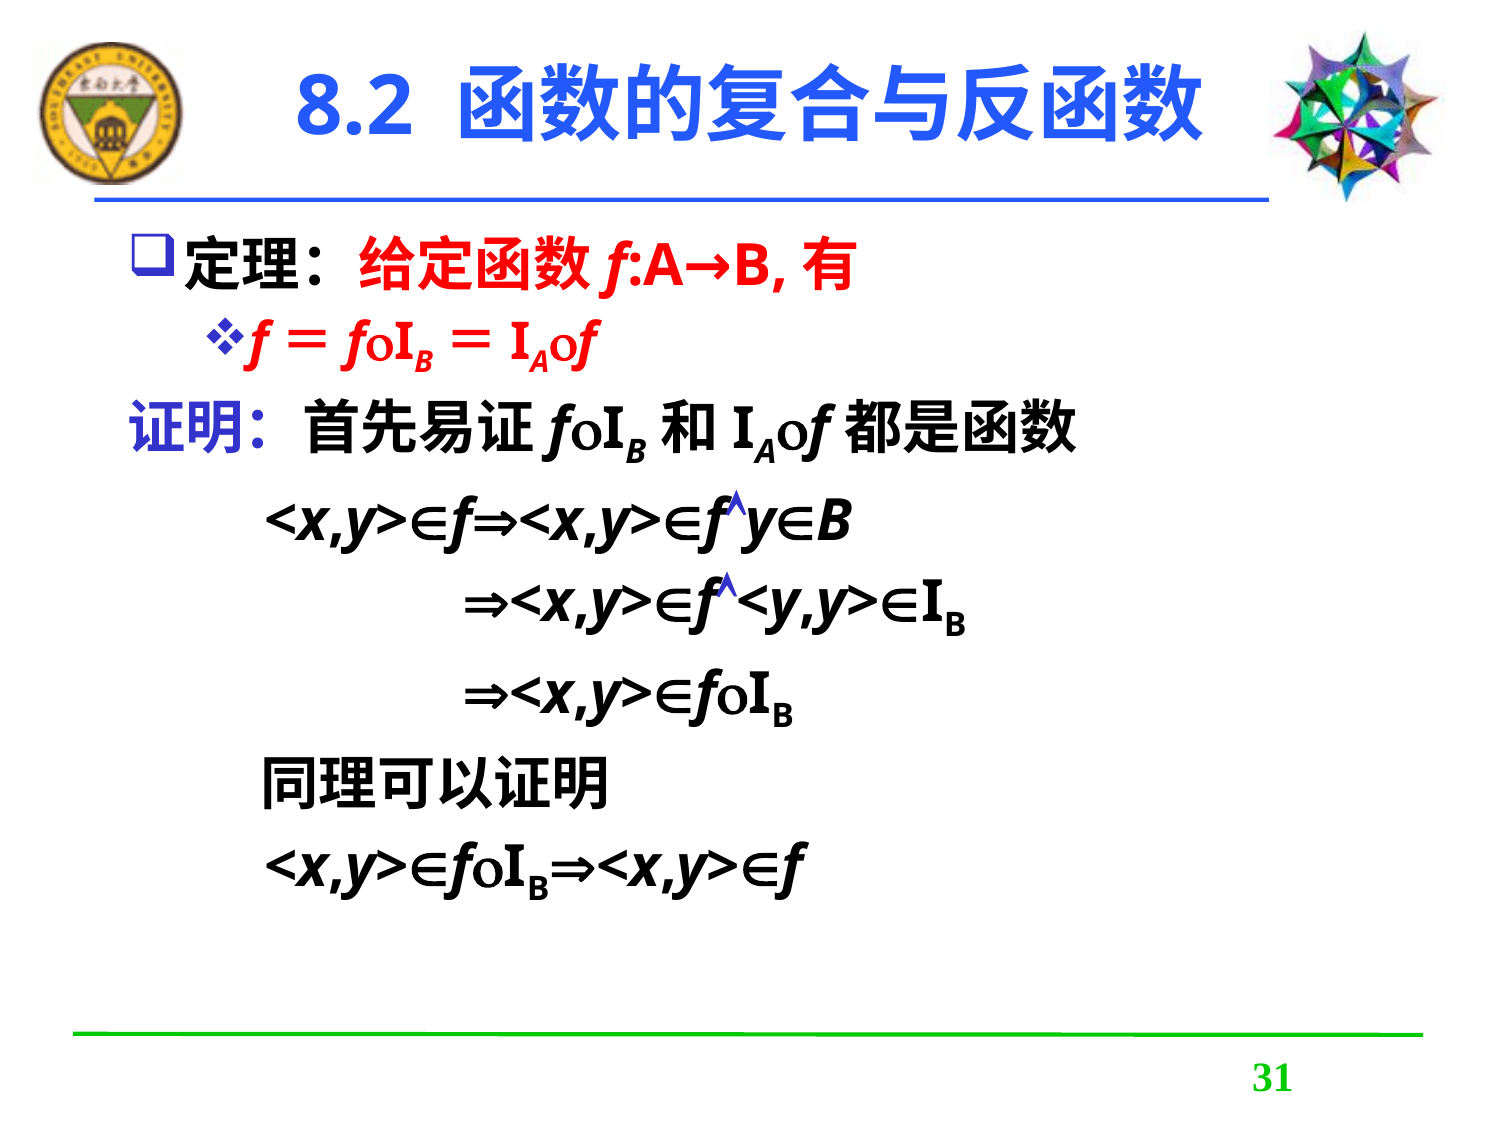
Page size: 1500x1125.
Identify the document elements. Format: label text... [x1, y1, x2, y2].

list 定理：给定函数f:A→B,有 f＝fIB＝IAf 证明：首先易证fIB和IAf都是函数 <x,y>f<x,y>fyB <x,y>f<y,y>IB <x,y>fIB 同理可以证明 <x,y>fIB<x,y>f [111, 219, 1388, 1024]
picture [1269, 30, 1451, 202]
picture [29, 42, 111, 185]
title 8.2 函数的复合与反函数 [111, 6, 1388, 196]
